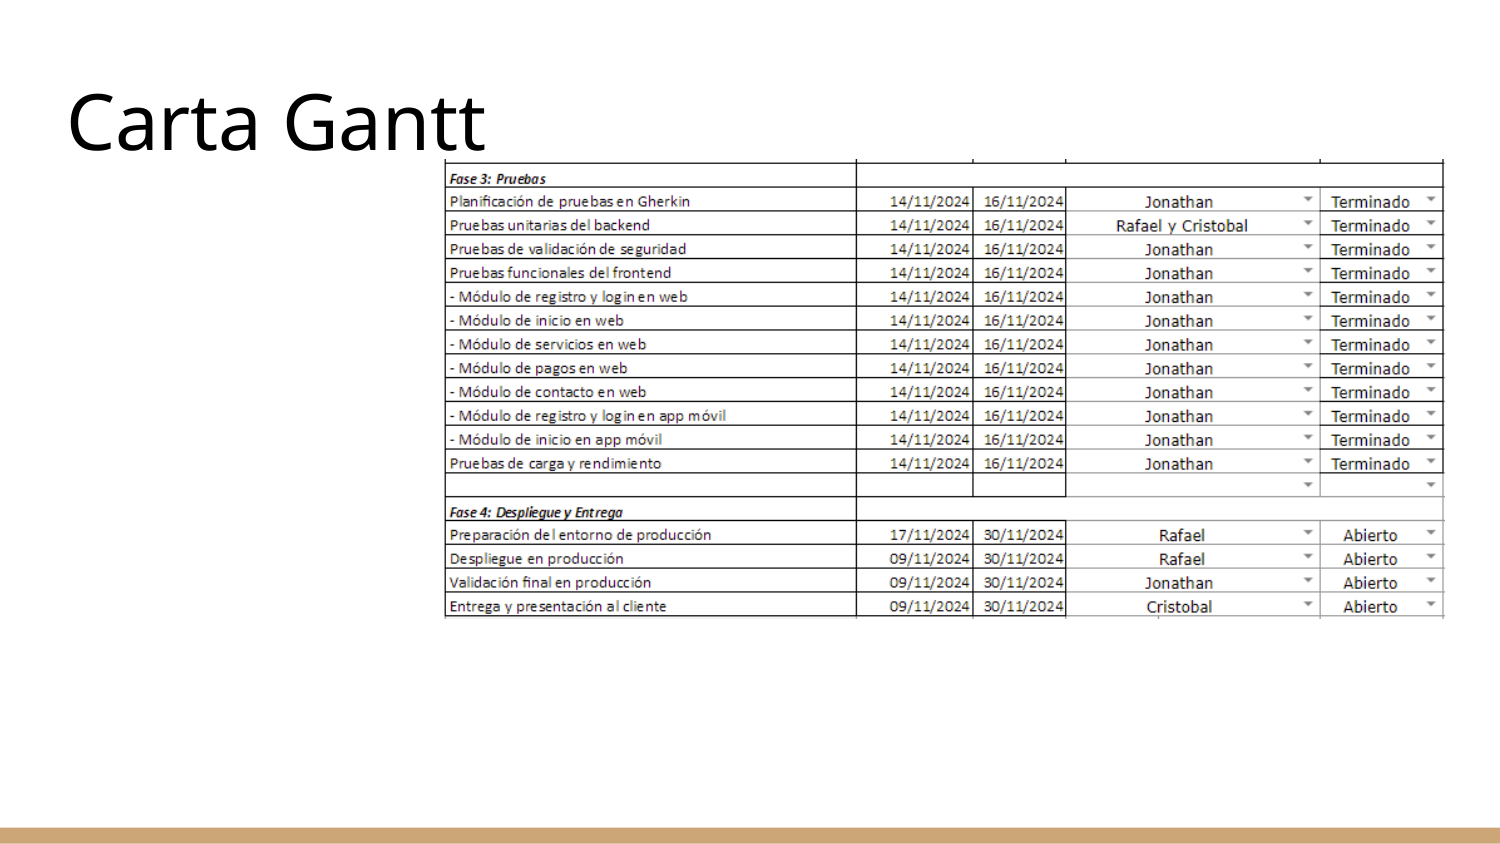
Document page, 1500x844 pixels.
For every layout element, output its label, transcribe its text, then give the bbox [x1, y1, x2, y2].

title Carta Gantt [51, 51, 1449, 189]
picture [441, 159, 1445, 620]
